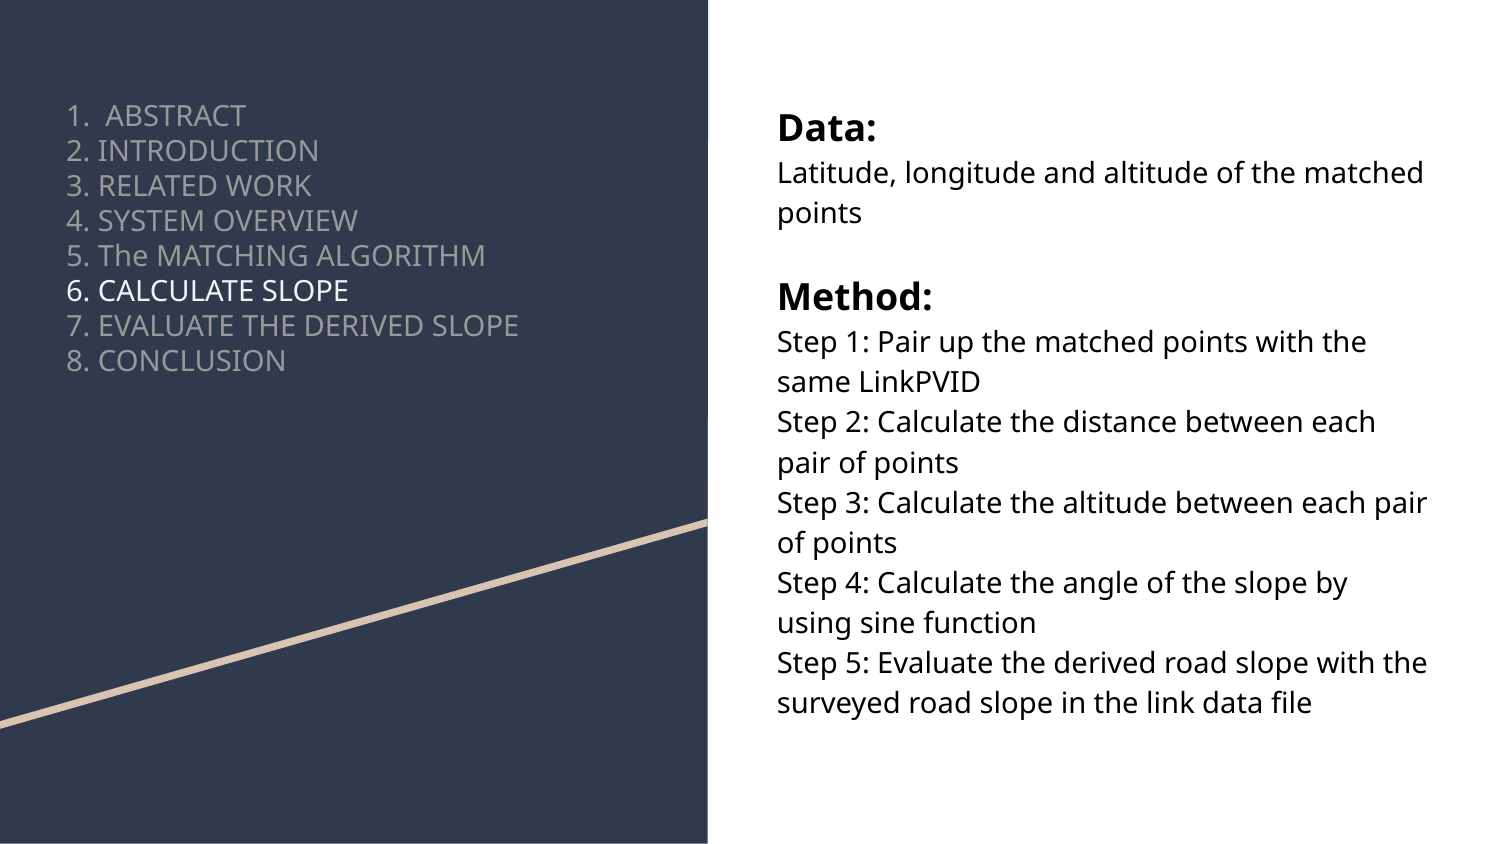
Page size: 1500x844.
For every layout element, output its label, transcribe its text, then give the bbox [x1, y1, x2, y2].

title 1. ABSTRACT 2. INTRODUCTION 3. RELATED WORK 4. SYSTEM OVERVIEW 5. The MATCHING ALGORITHM 6. CALCULATE SLOPE 7. EVALUATE THE DERIVED SLOPE 8. CONCLUSION [51, 82, 660, 494]
list Data: Latitude, longitude and altitude of the matched points Method: Step 1: Pair up the matched points with the same LinkPVID Step 2: Calculate the distance between each pair of points Step 3: Calculate the altitude between each pair of points Step 4: Calculate the angle of the slope by using sine function Step 5: Evaluate the derived road slope with the surveyed road slope in the link data file [761, 82, 1446, 755]
